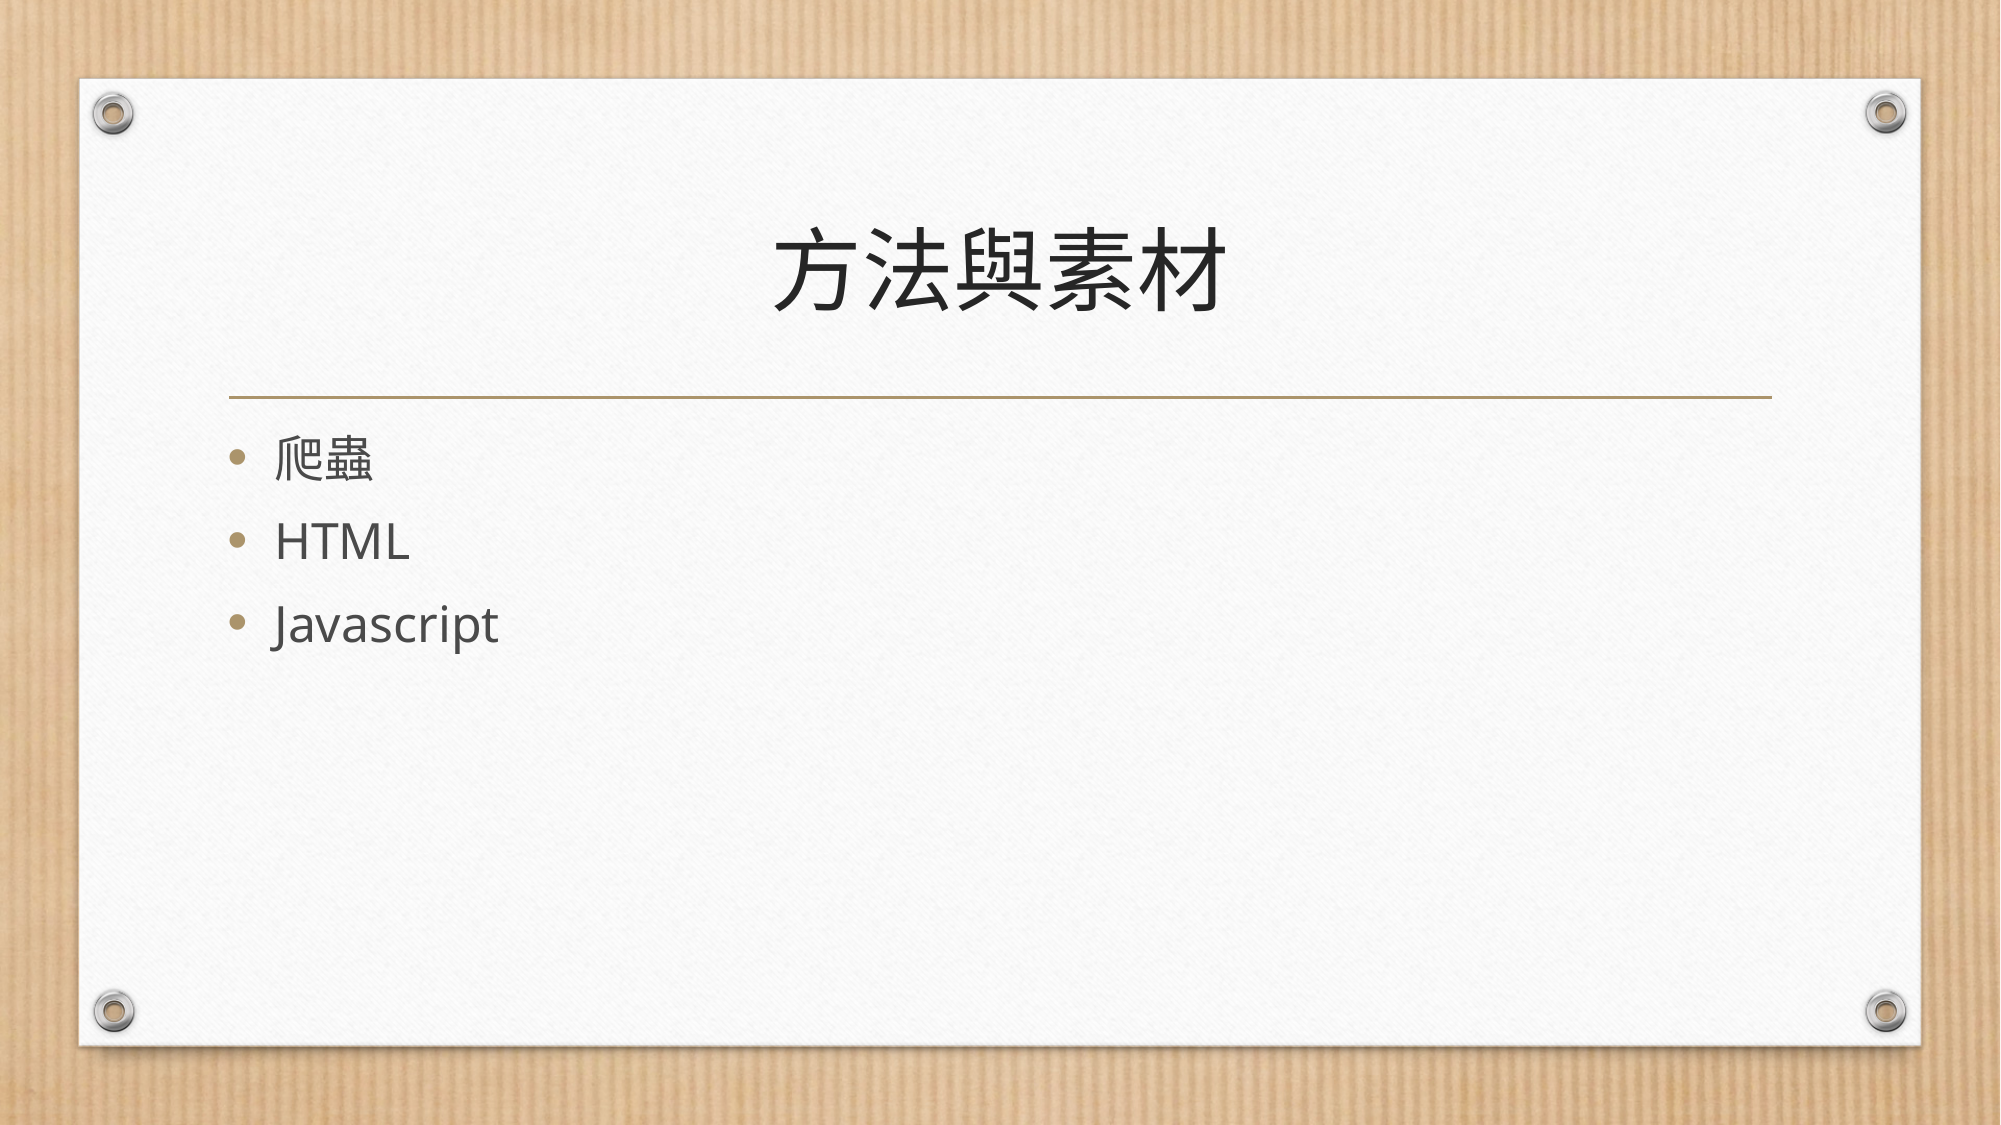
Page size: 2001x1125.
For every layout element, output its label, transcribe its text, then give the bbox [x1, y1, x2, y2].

list 爬蟲 HTML Javascript [212, 419, 1788, 964]
picture [0, 0, 2001, 1125]
title 方法與素材 [212, 161, 1788, 375]
